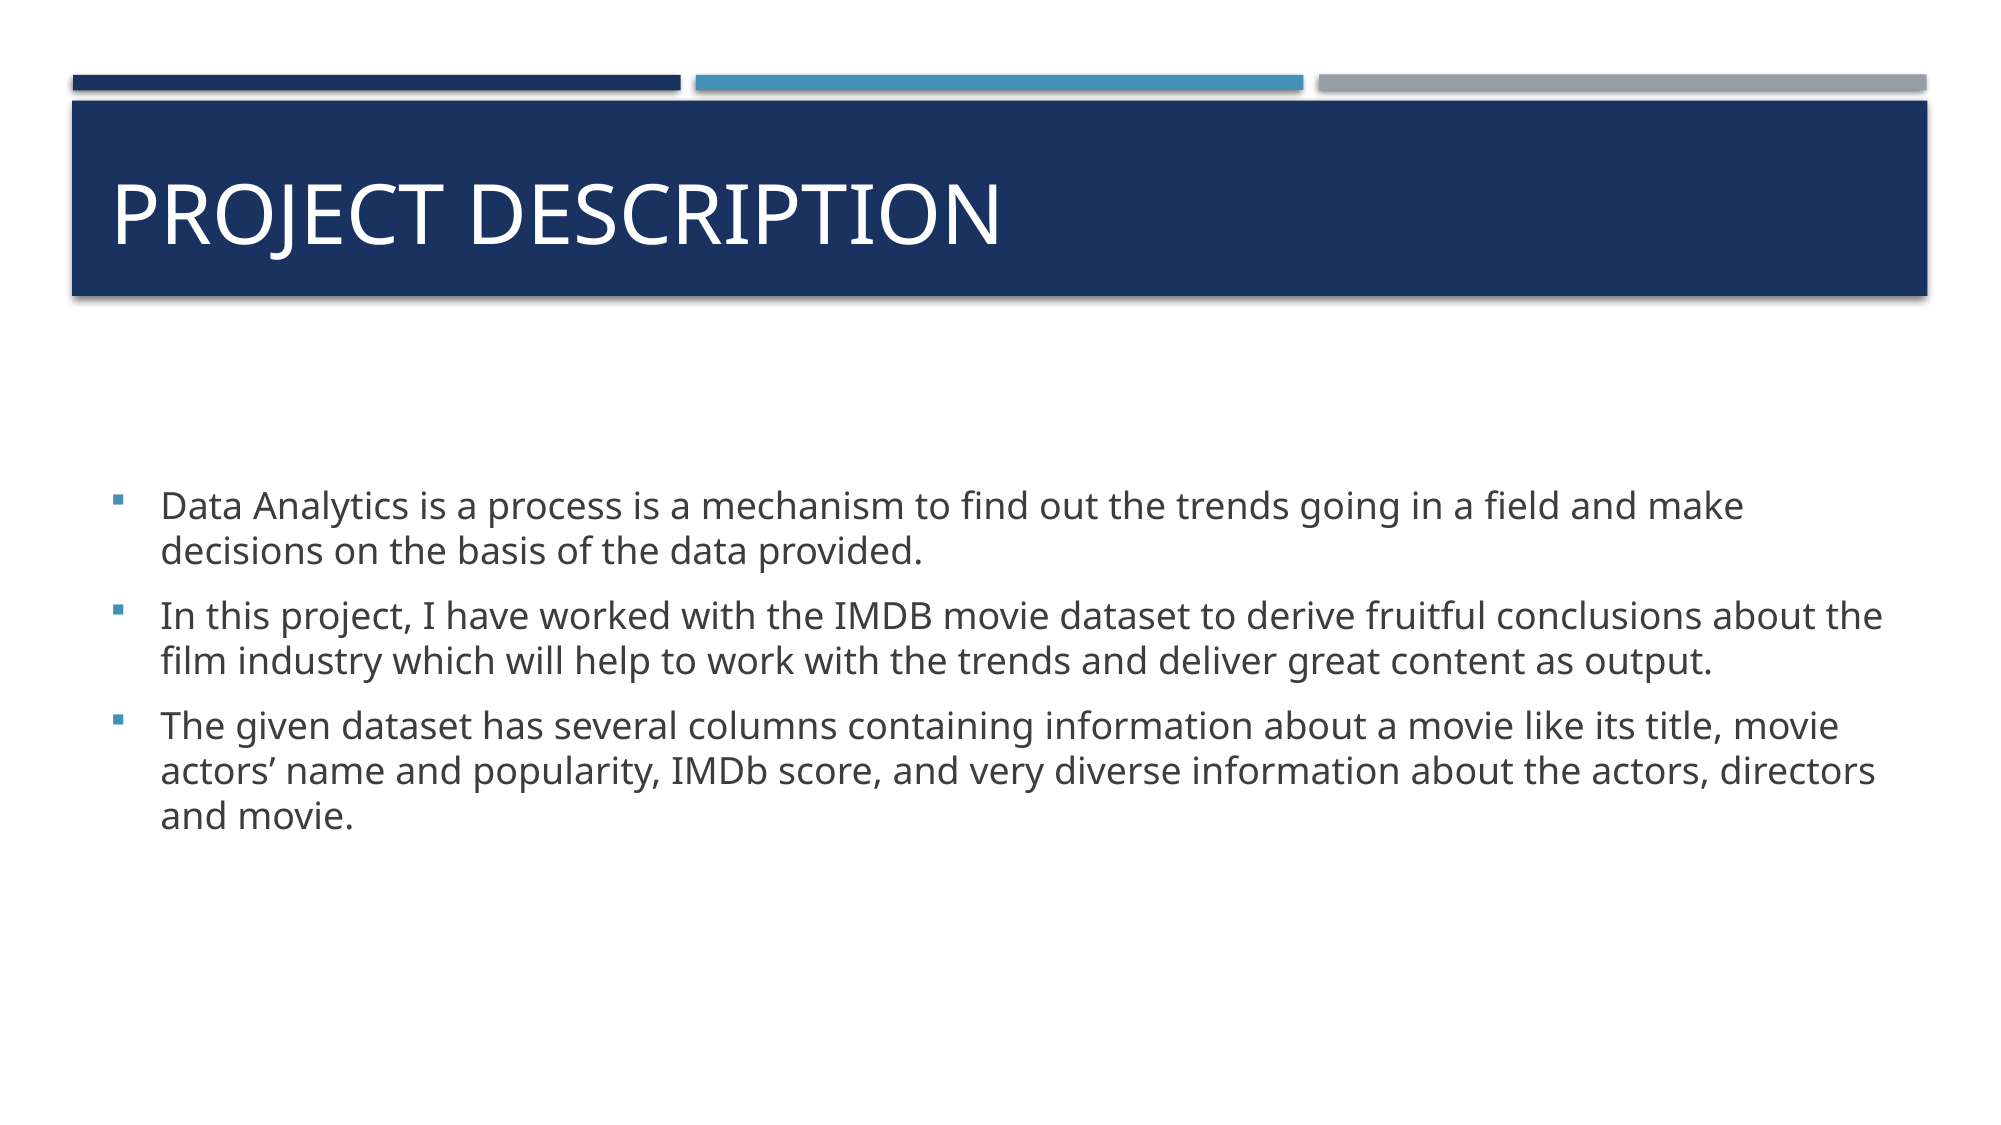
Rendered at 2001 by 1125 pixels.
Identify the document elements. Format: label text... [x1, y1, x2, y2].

list Data Analytics is a process is a mechanism to find out the trends going in a field and make decisions on the basis of the data provided. In this project, I have worked with the IMDB movie dataset to derive fruitful conclusions about the film industry which will help to work with the trends and deliver great content as output. The given dataset has several columns containing information about a movie like its title, movie actors’ name and popularity, IMDb score, and very diverse information about the actors, directors and movie. [95, 357, 1905, 962]
title PROJECT DESCRIPTION [95, 115, 1905, 269]
